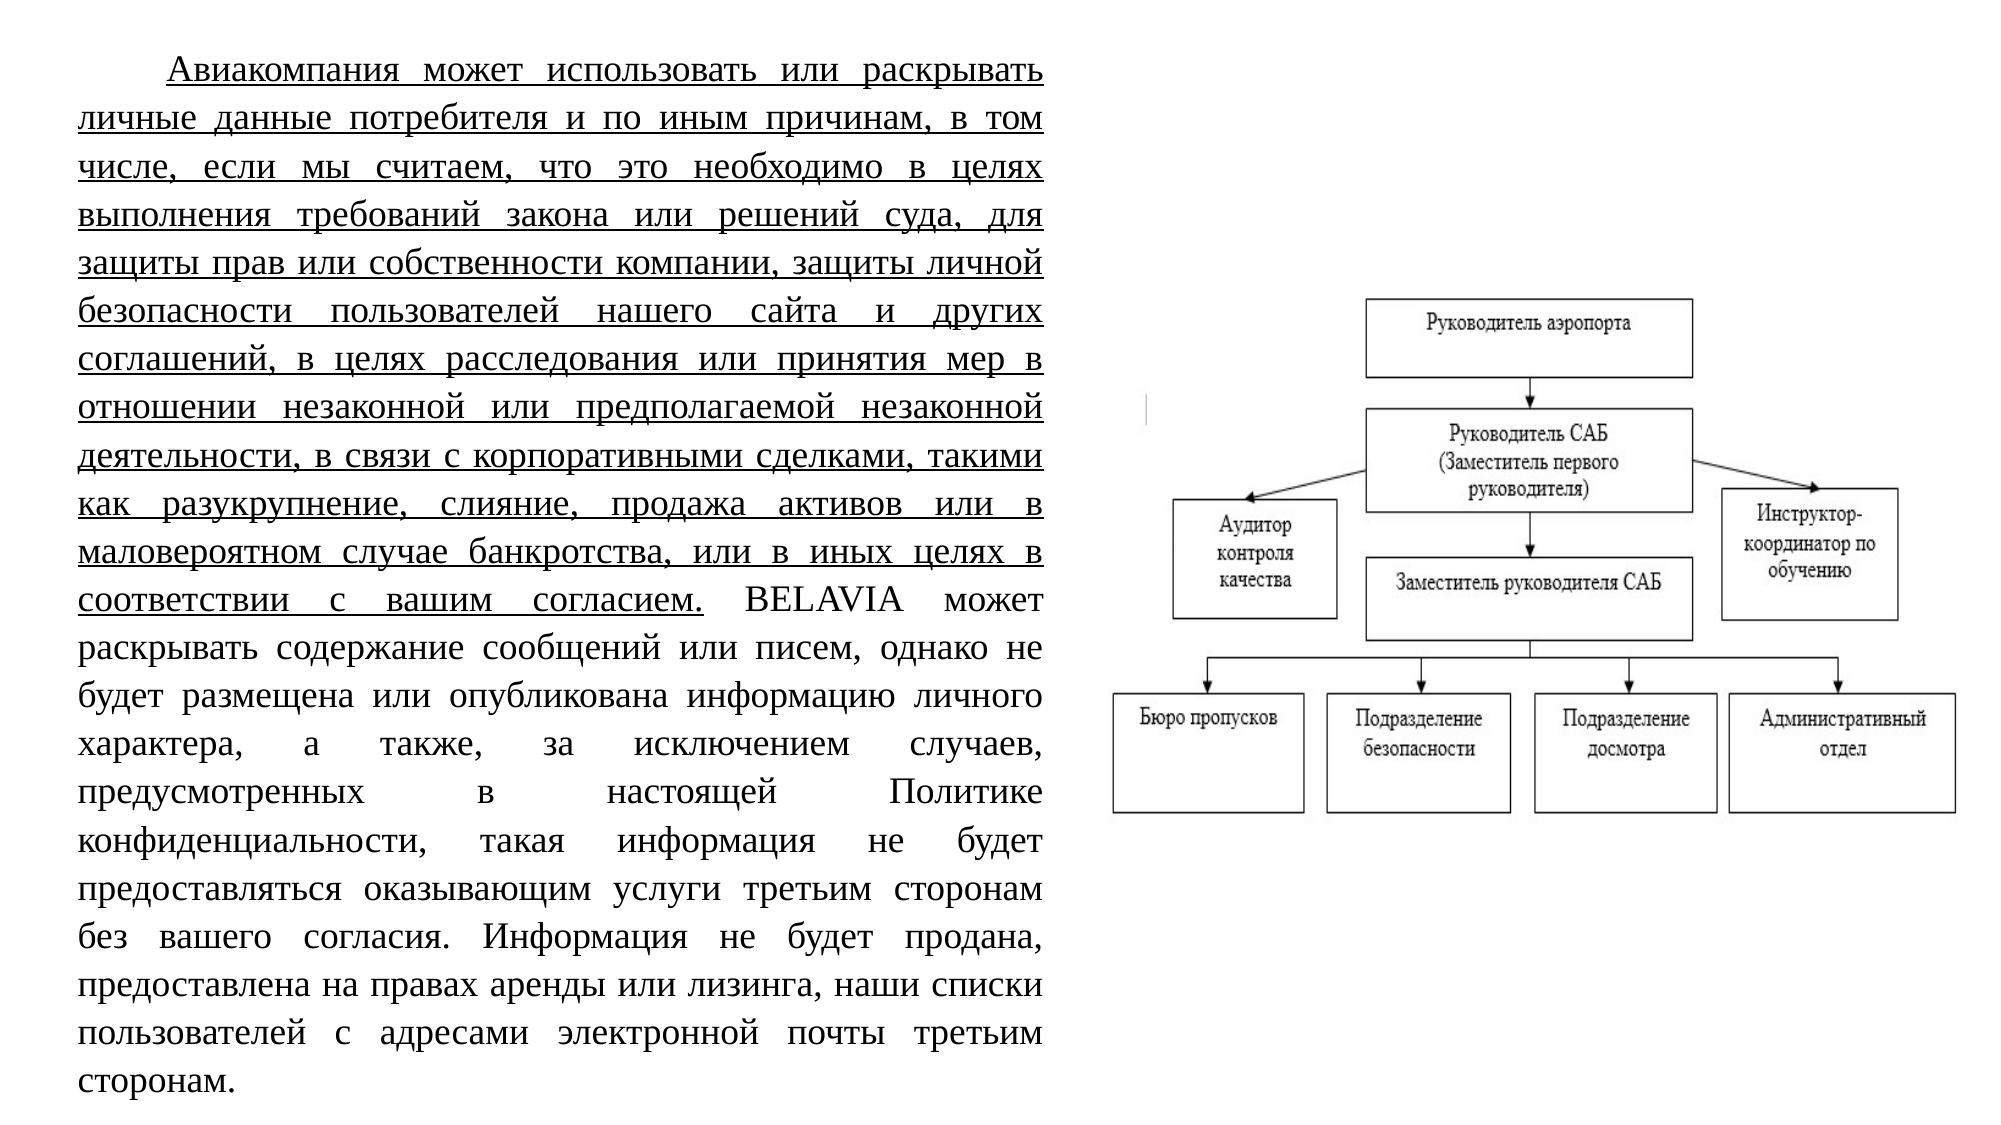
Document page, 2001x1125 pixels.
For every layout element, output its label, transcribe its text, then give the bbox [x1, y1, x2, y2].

picture [1059, 211, 1983, 856]
text_box Авиакомпания может использовать или раскрывать личные данные потребителя и по иным причинам, в том числе, если мы считаем, что это необходимо в целях выполнения требований закона или решений суда, для защиты прав или собственности компании, защиты личной безопасности пользователей нашего сайта и других соглашений, в целях расследования или принятия мер в отношении незаконной или предполагаемой незаконной деятельности, в связи с корпоративными сделками, такими как разукрупнение, слияние, продажа активов или в маловероятном случае банкротства, или в иных целях в соответствии с вашим согласием. BELAVIA может раскрывать содержание сообщений или писем, однако не будет размещена или опубликована информацию личного характера, а также, за исключением случаев, предусмотренных в настоящей Политике конфиденциальности, такая информация не будет предоставляться оказывающим услуги третьим сторонам без вашего согласия. Информация не будет продана, предоставлена на правах аренды или лизинга, наши списки пользователей с адресами электронной почты третьим сторонам. [0, 33, 1060, 1108]
